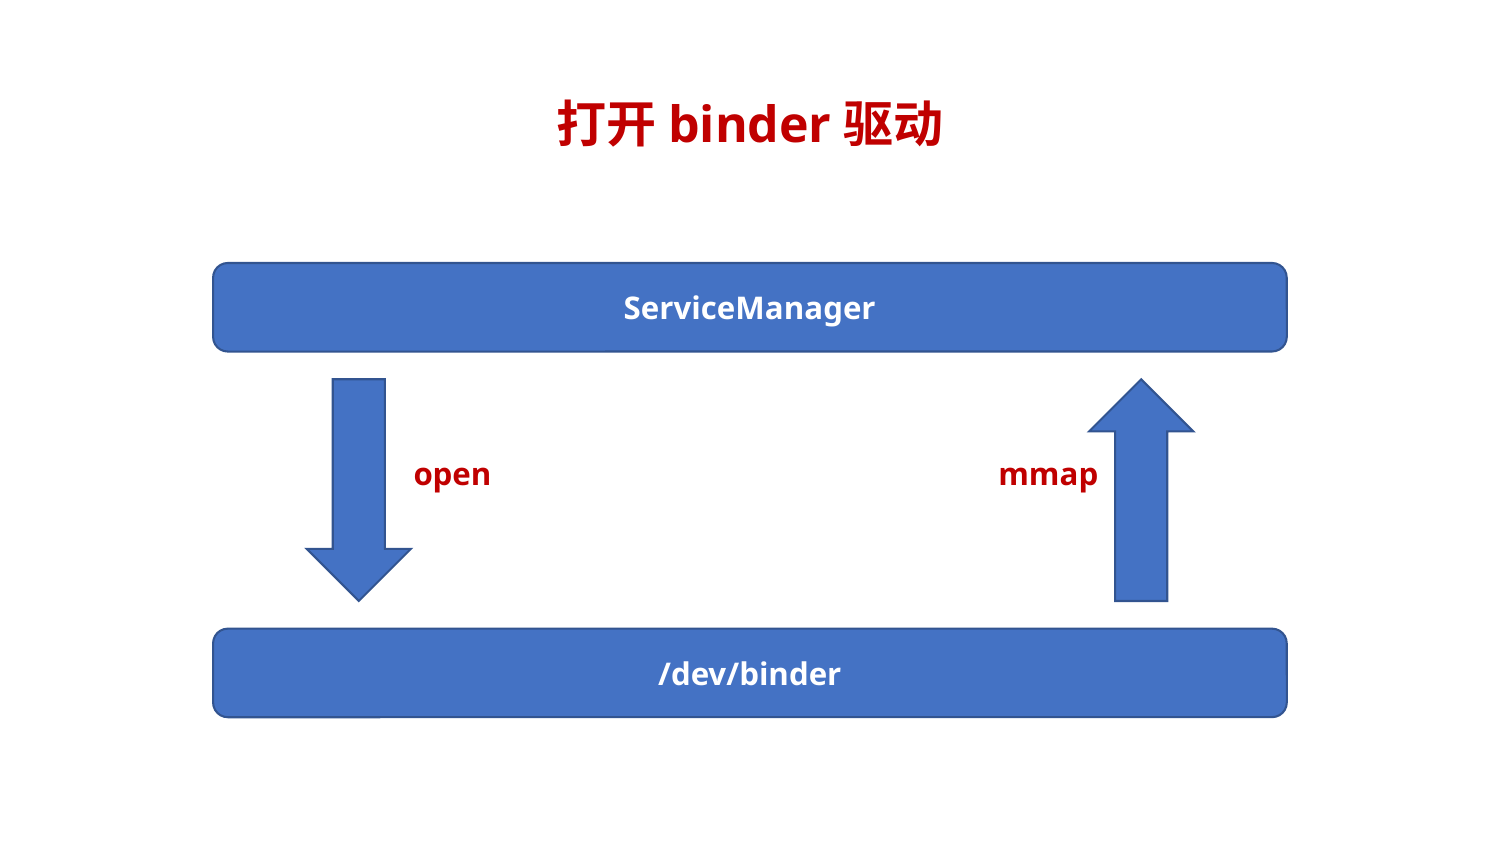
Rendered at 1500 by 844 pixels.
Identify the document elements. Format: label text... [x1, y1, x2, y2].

text_box [304, 378, 414, 603]
text_box open [398, 446, 507, 499]
text_box [1086, 377, 1196, 603]
text_box mmap [983, 446, 1114, 499]
text_box ServiceManager [212, 261, 1288, 353]
title 打开binder驱动 [103, 44, 1397, 208]
text_box /dev/binder [212, 627, 1288, 719]
